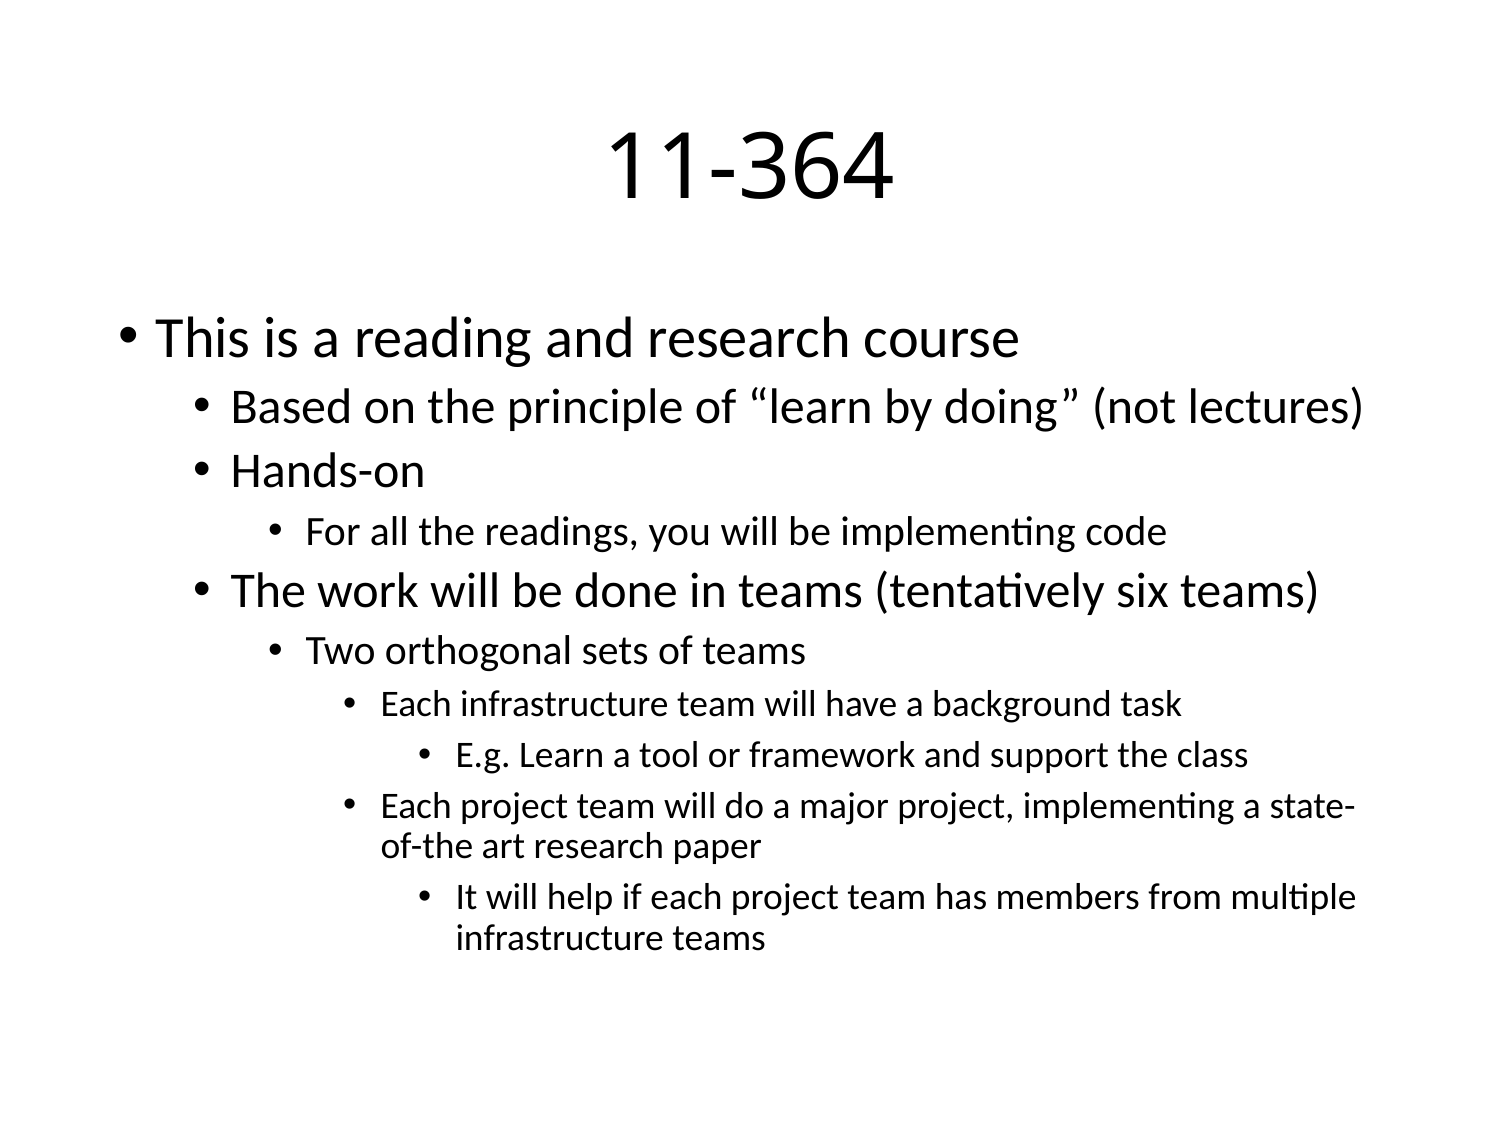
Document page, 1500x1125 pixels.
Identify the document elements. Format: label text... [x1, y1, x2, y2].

list This is a reading and research course Based on the principle of “learn by doing” (not lectures) Hands-on For all the readings, you will be implementing code The work will be done in teams (tentatively six teams) Two orthogonal sets of teams Each infrastructure team will have a background task E.g. Learn a tool or framework and support the class Each project team will do a major project, implementing a state-of-the art research paper It will help if each project team has members from multiple infrastructure teams [103, 299, 1397, 1014]
title 11-364 [103, 59, 1397, 278]
